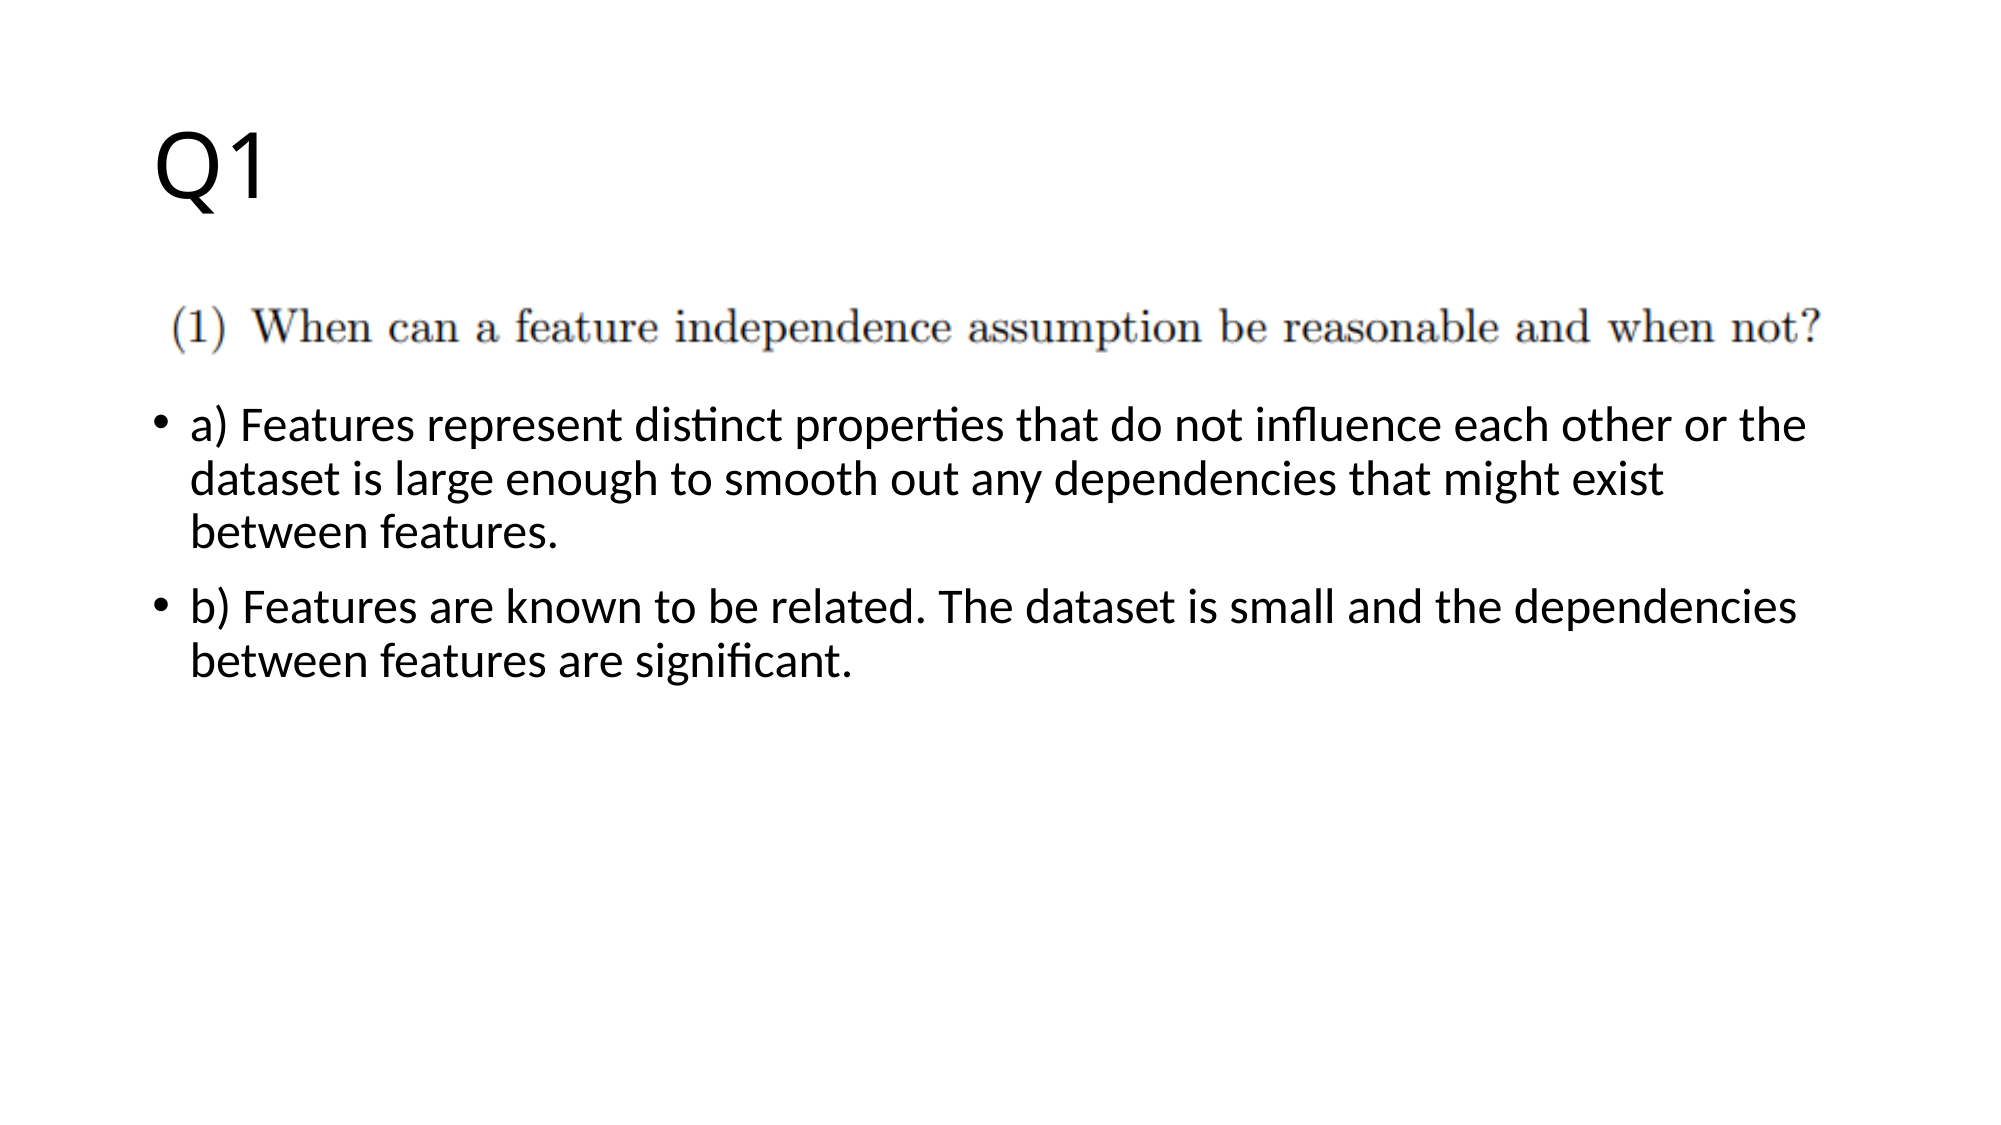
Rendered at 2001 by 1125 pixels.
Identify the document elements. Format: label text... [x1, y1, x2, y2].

title Q1 [137, 59, 1863, 277]
picture [108, 277, 1892, 374]
list a) Features represent distinct properties that do not influence each other or the dataset is large enough to smooth out any dependencies that might exist between features. b) Features are known to be related. The dataset is small and the dependencies between features are significant. [137, 374, 1863, 1014]
